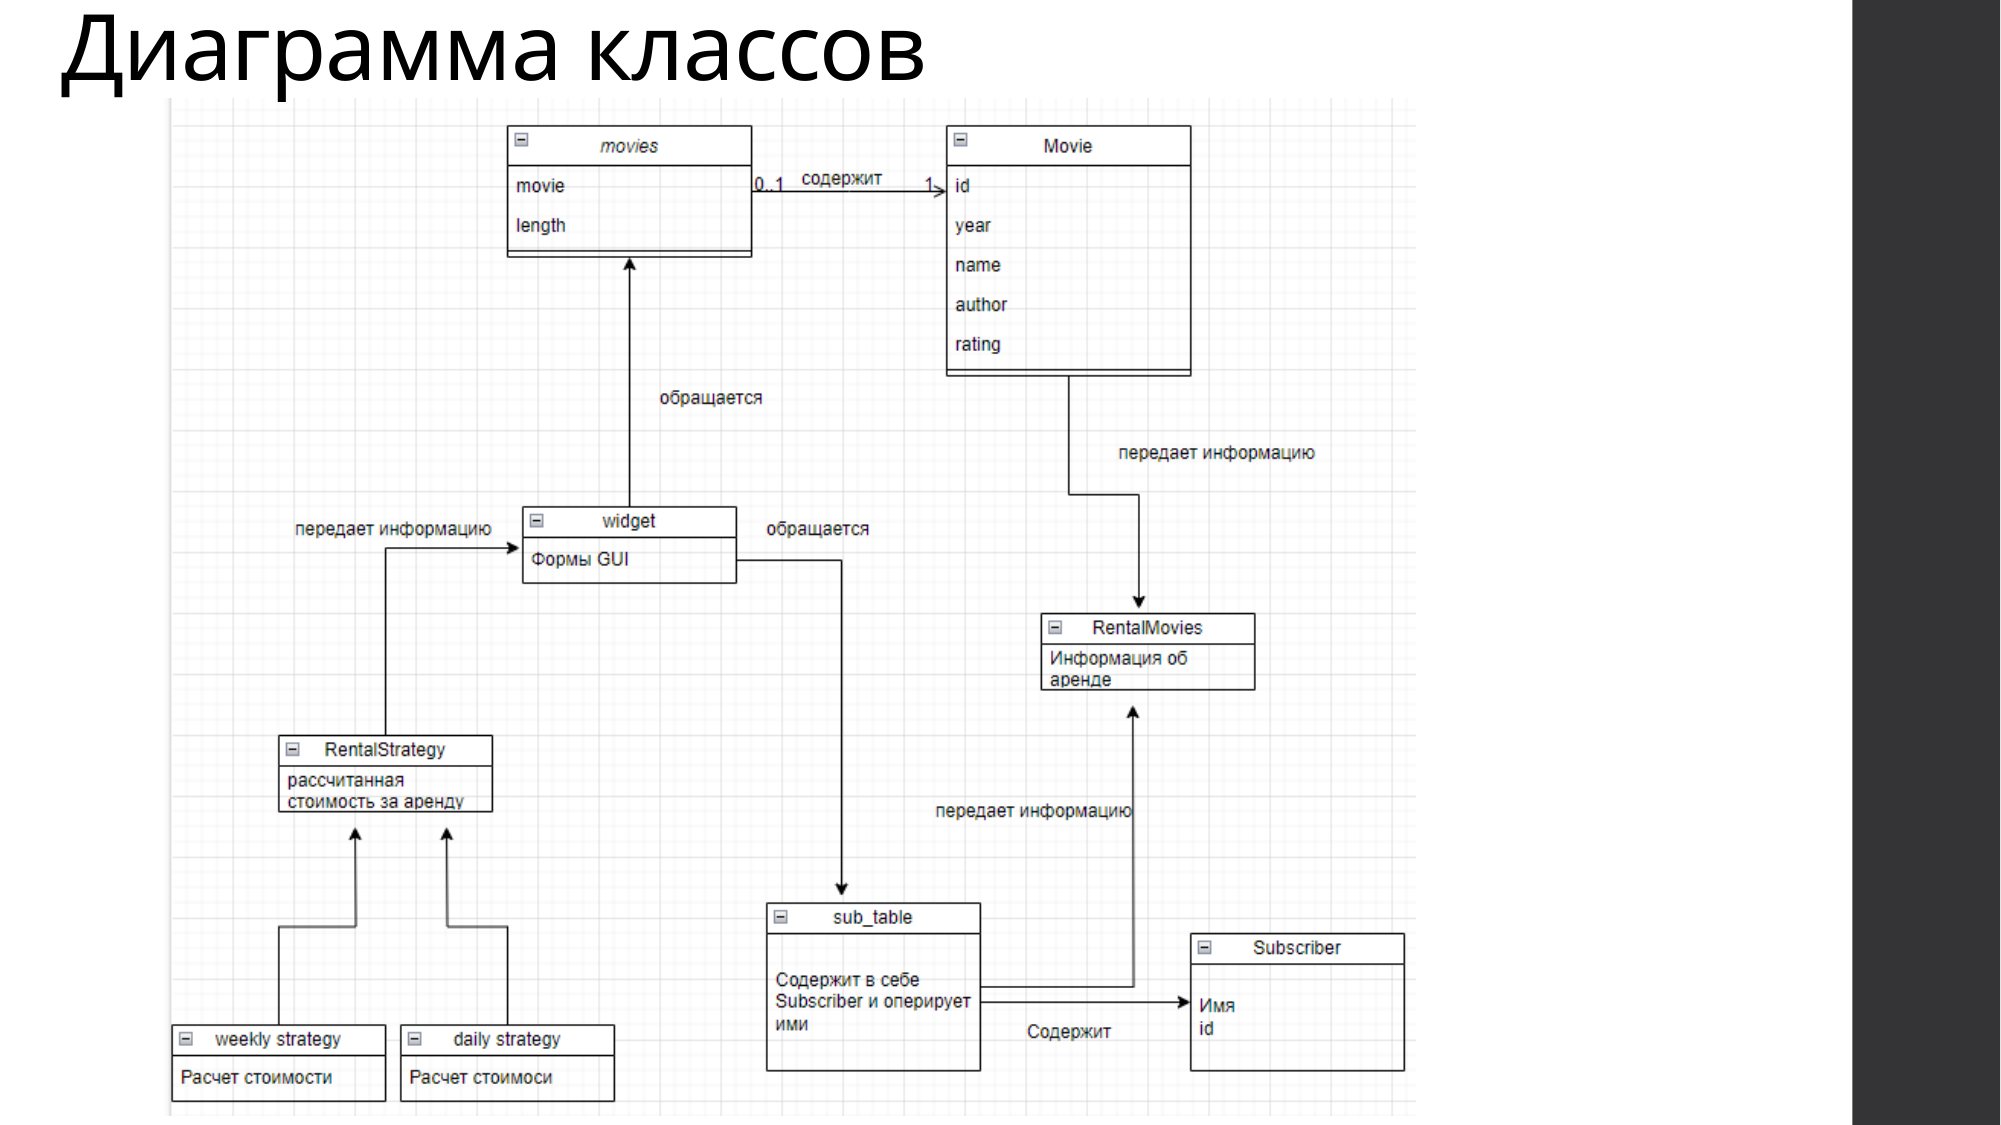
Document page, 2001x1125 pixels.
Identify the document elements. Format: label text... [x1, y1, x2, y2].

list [164, 97, 1416, 1116]
title Диаграмма классов [46, 0, 1000, 108]
